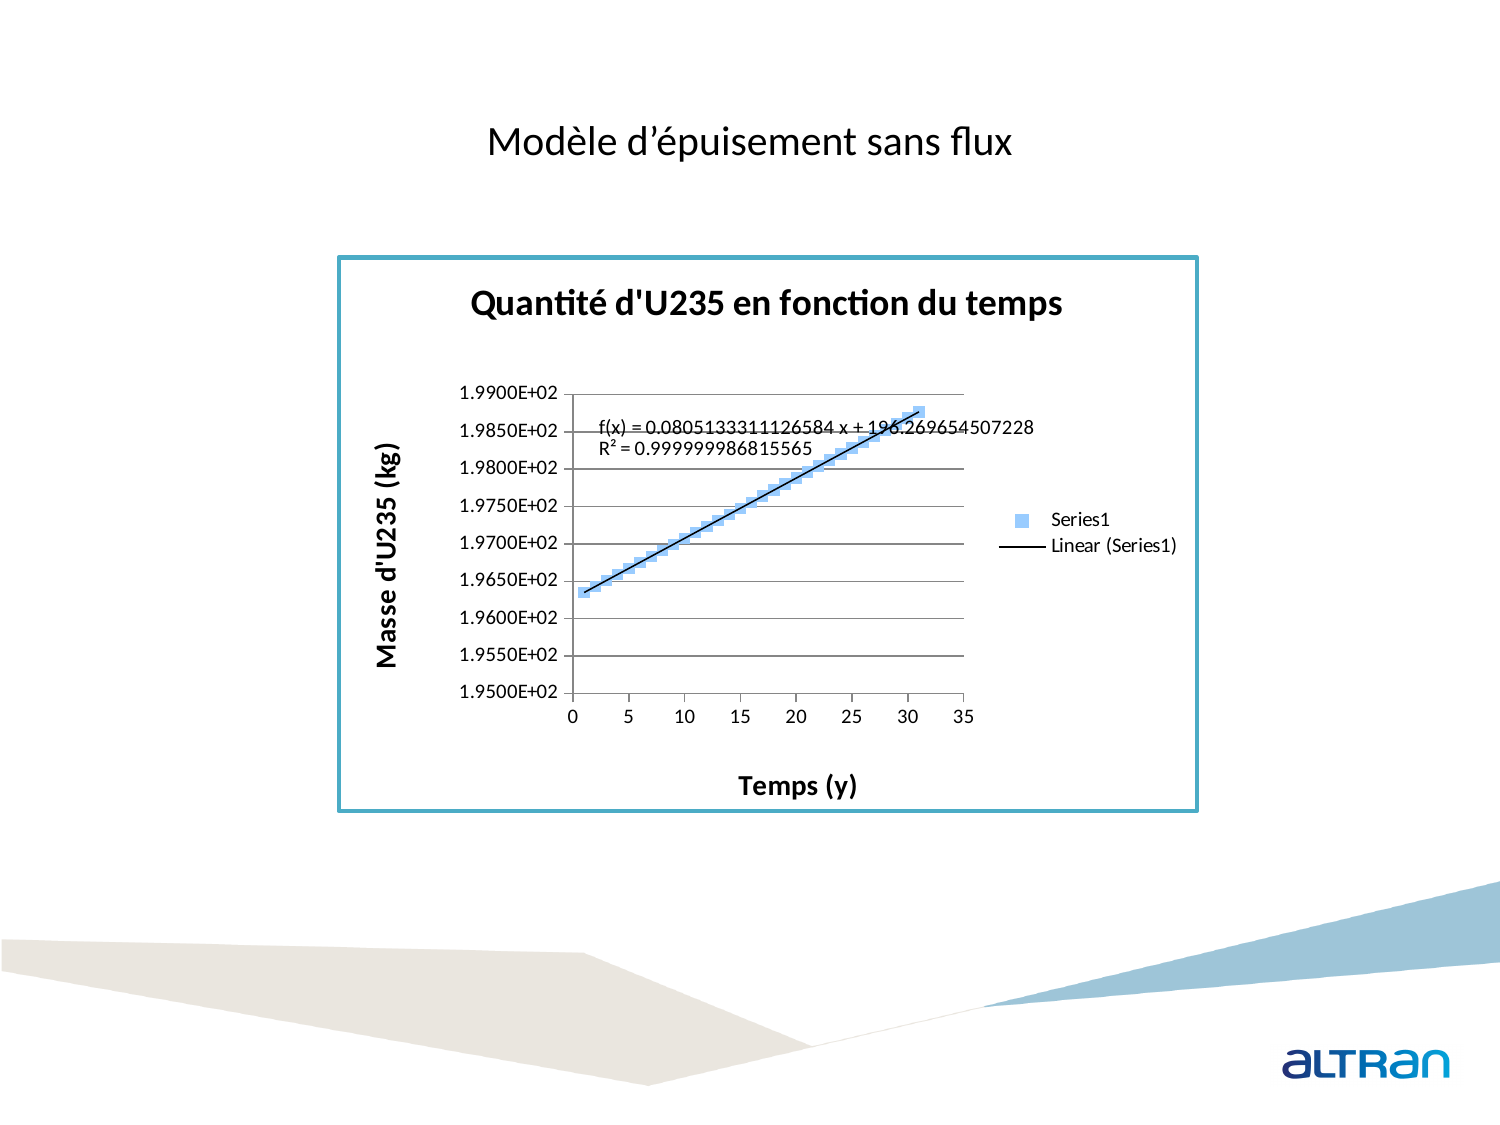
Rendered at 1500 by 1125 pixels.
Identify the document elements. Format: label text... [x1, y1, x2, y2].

chart [336, 255, 1200, 814]
picture [1, 878, 1500, 1119]
title Modèle d’épuisement sans flux [75, 44, 1425, 233]
